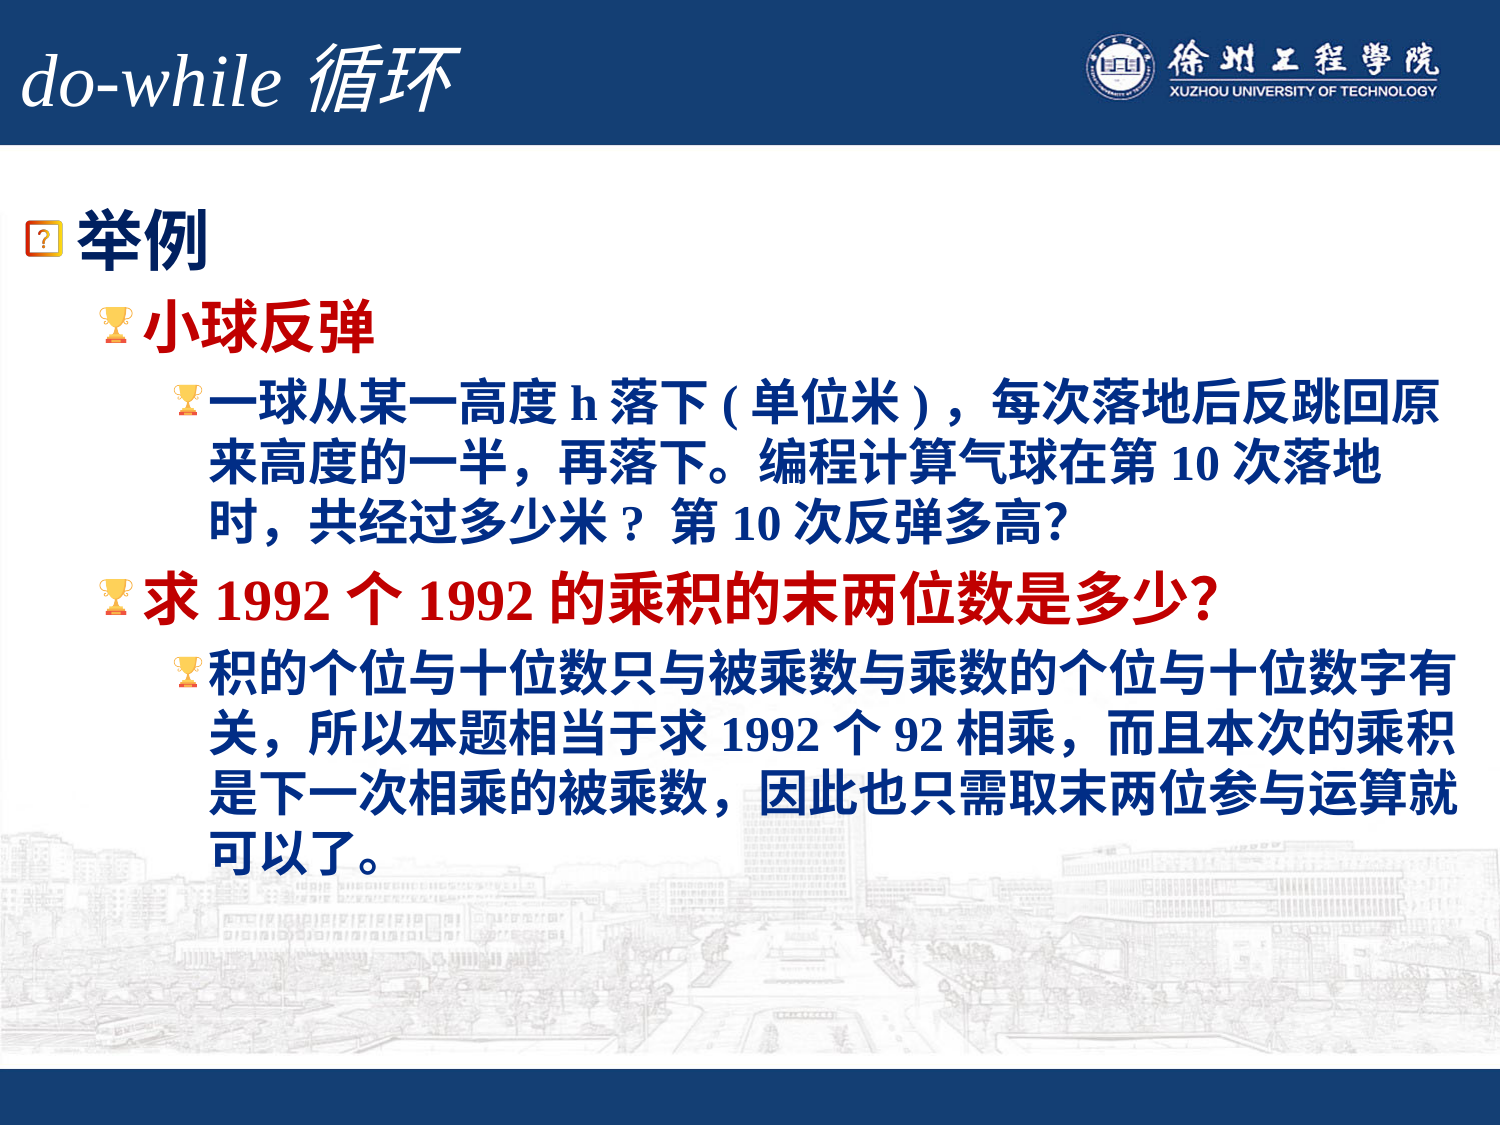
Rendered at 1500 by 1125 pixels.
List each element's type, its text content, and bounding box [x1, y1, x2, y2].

list 举例 小球反弹 一球从某一高度h落下(单位米)，每次落地后反跳回原来高度的一半，再落下。编程计算气球在第10次落地时，共经过多少米? 第10次反弹多高？ 求1992个1992的乘积的末两位数是多少？ 积的个位与十位数只与被乘数与乘数的个位与十位数字有关，所以本题相当于求1992个92相乘，而且本次的乘积是下一次相乘的被乘数，因此也只需取末两位参与运算就可以了。 [5, 191, 1494, 1062]
title do-while循环 [5, 23, 1084, 123]
picture [0, 0, 1500, 1125]
